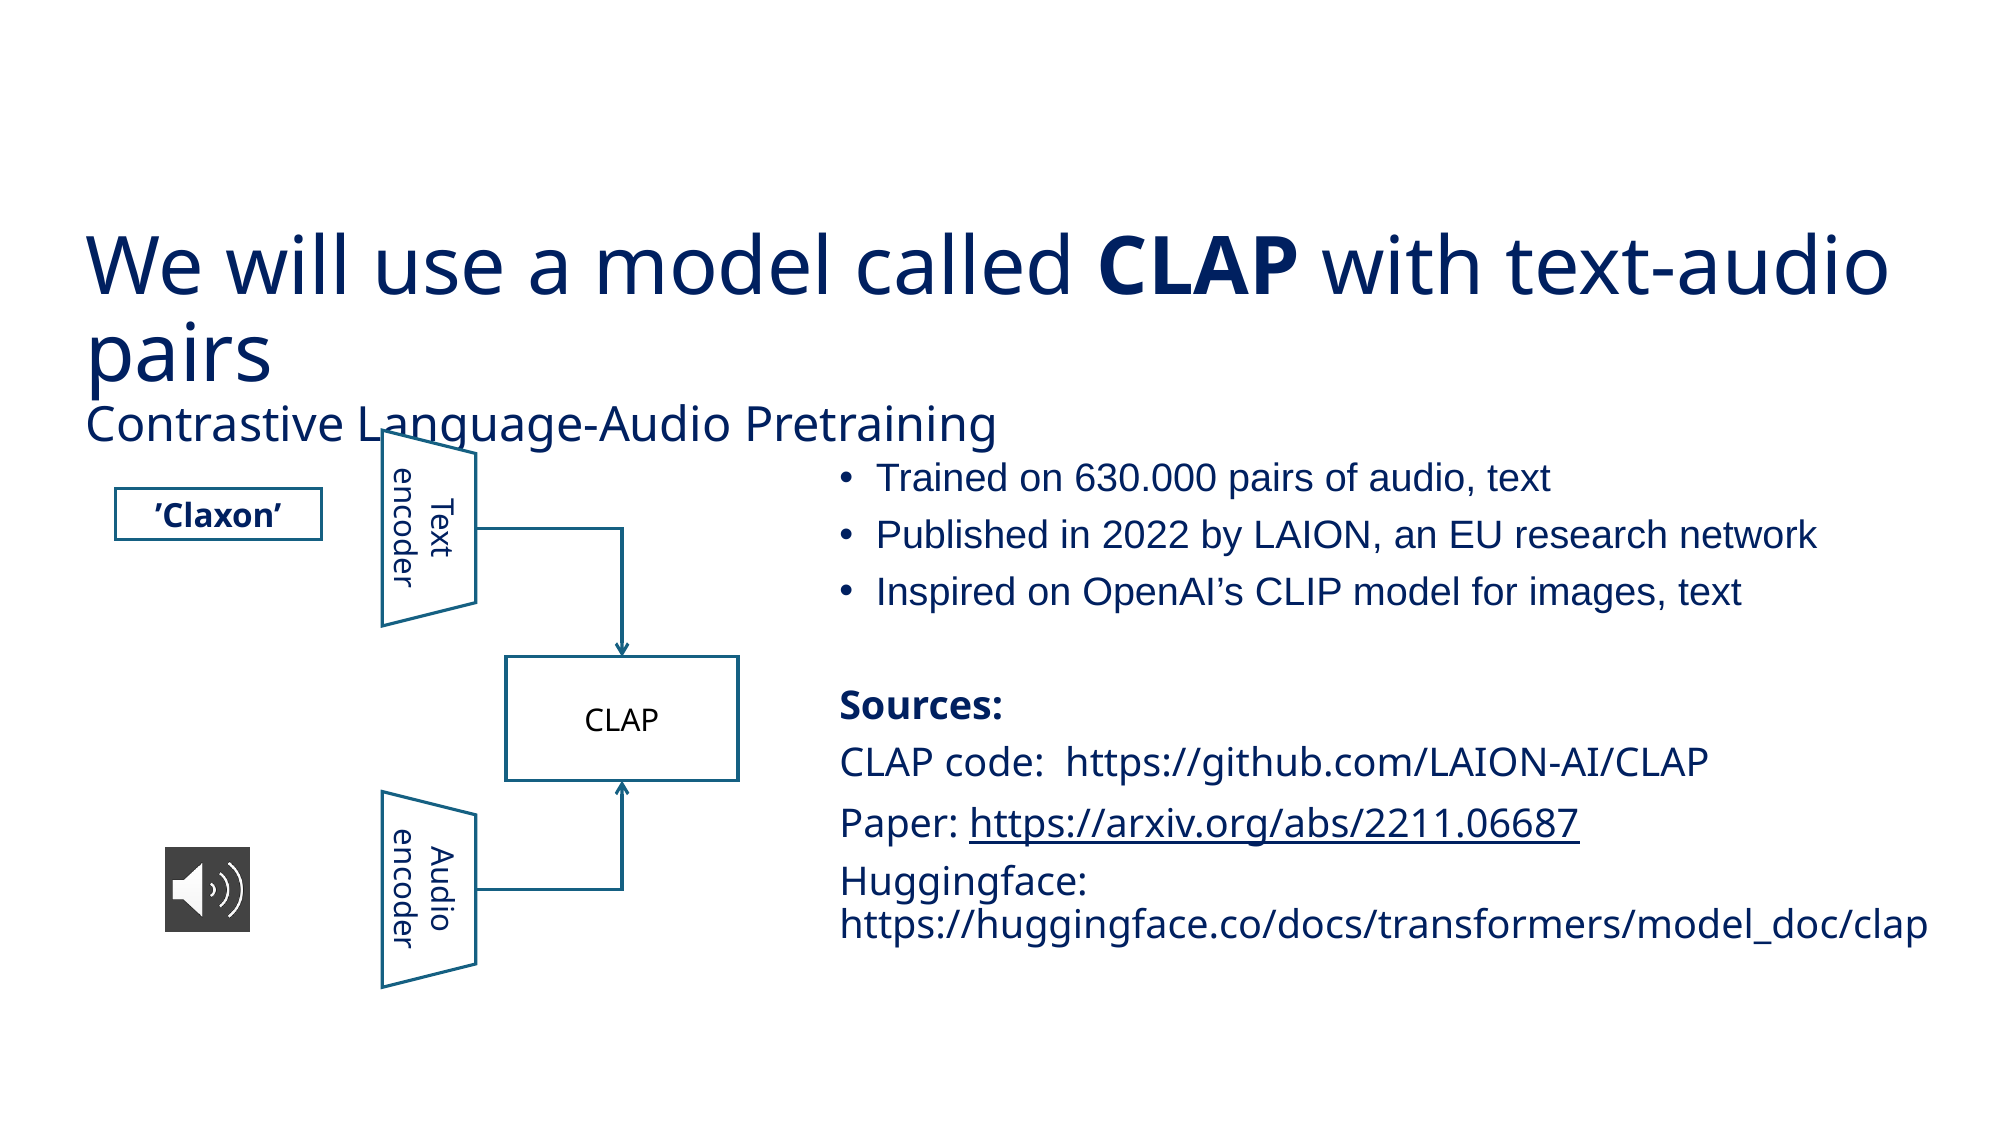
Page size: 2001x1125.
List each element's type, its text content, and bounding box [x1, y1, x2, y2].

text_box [475, 781, 623, 891]
text_box Trained on 630.000 pairs of audio, text Published in 2022 by LAION, an EU research network Inspired on OpenAI’s CLIP model for images, text Sources: CLAP code: https://github.com/LAION-AI/CLAP Paper: https://arxiv.org/abs/2211.06687 Huggingface: https://huggingface.co/docs/transformers/model_doc/clap [824, 450, 1952, 978]
text_box Audio encoder [380, 789, 478, 990]
text_box CLAP [504, 655, 740, 782]
text_box Text encoder [380, 428, 478, 628]
text_box We will use a model called CLAP with text-audio pairs Contrastive Language-Audio Pretraining [70, 217, 1922, 460]
text_box ’Claxon’ [115, 488, 322, 540]
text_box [475, 527, 623, 657]
picture [163, 845, 252, 934]
